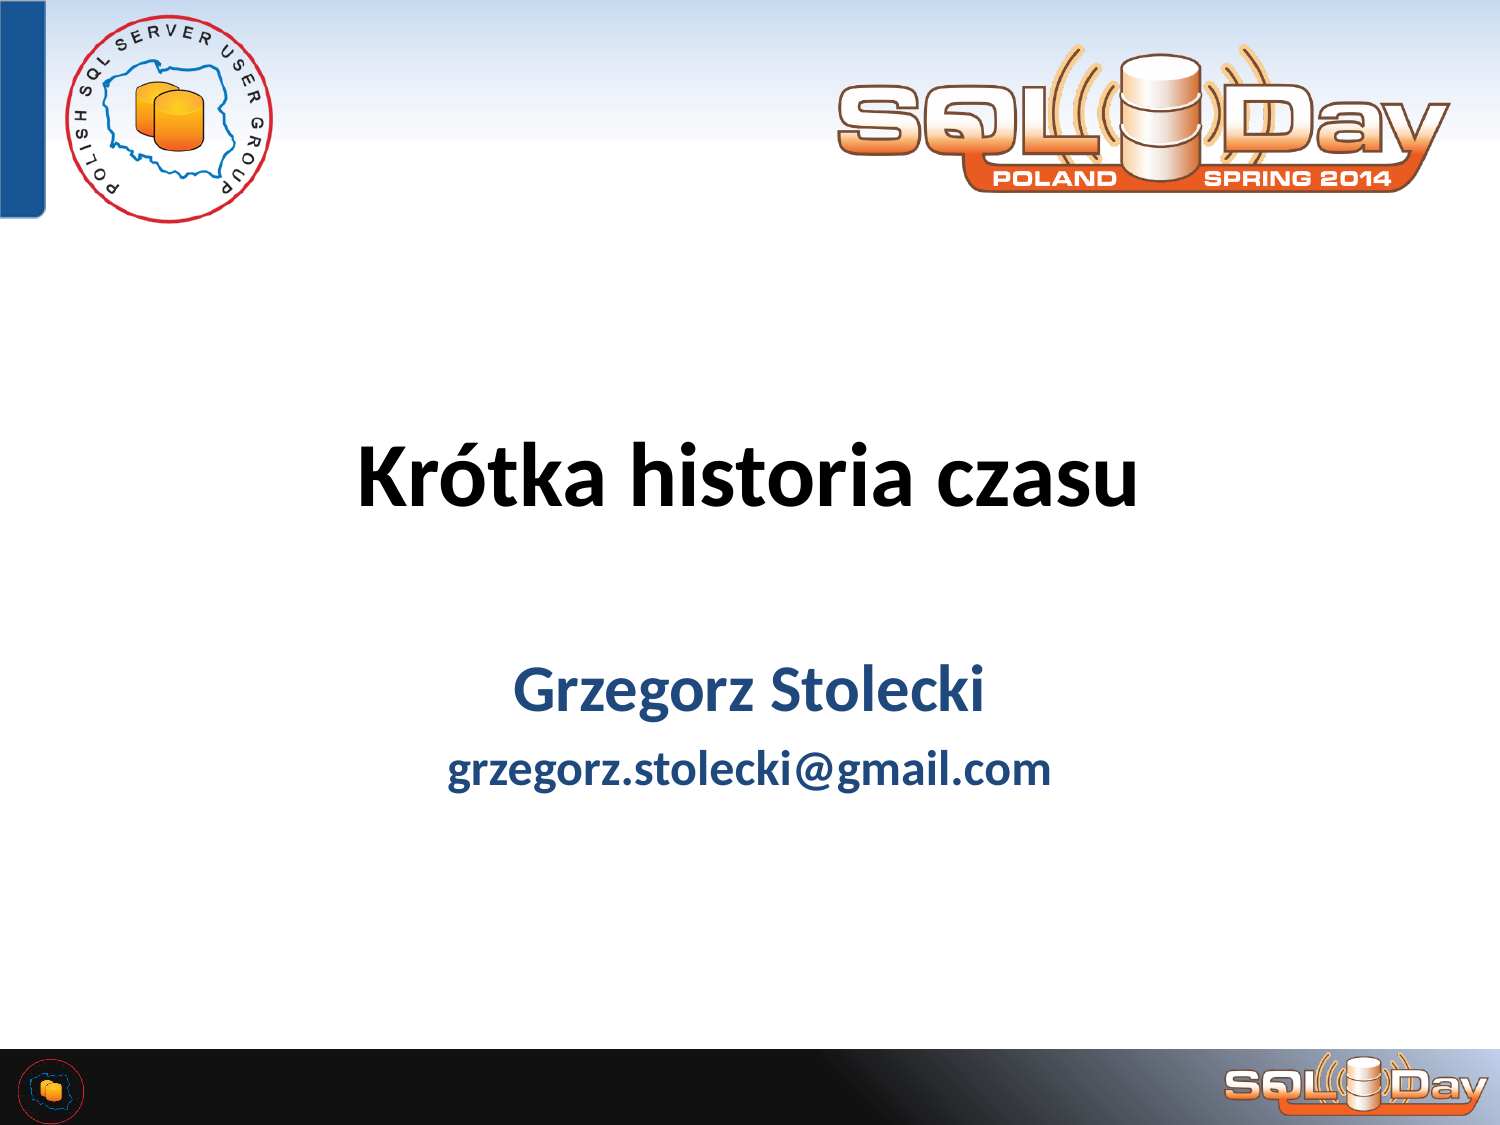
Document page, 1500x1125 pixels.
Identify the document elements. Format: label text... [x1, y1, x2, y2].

title Krótka historia czasu [112, 349, 1388, 591]
picture [16, 1057, 85, 1125]
picture [62, 11, 276, 226]
picture [837, 44, 1451, 193]
picture [0, 0, 46, 219]
subtitle Grzegorz Stolecki grzegorz.stolecki@gmail.com [225, 637, 1275, 925]
picture [1224, 1052, 1489, 1116]
